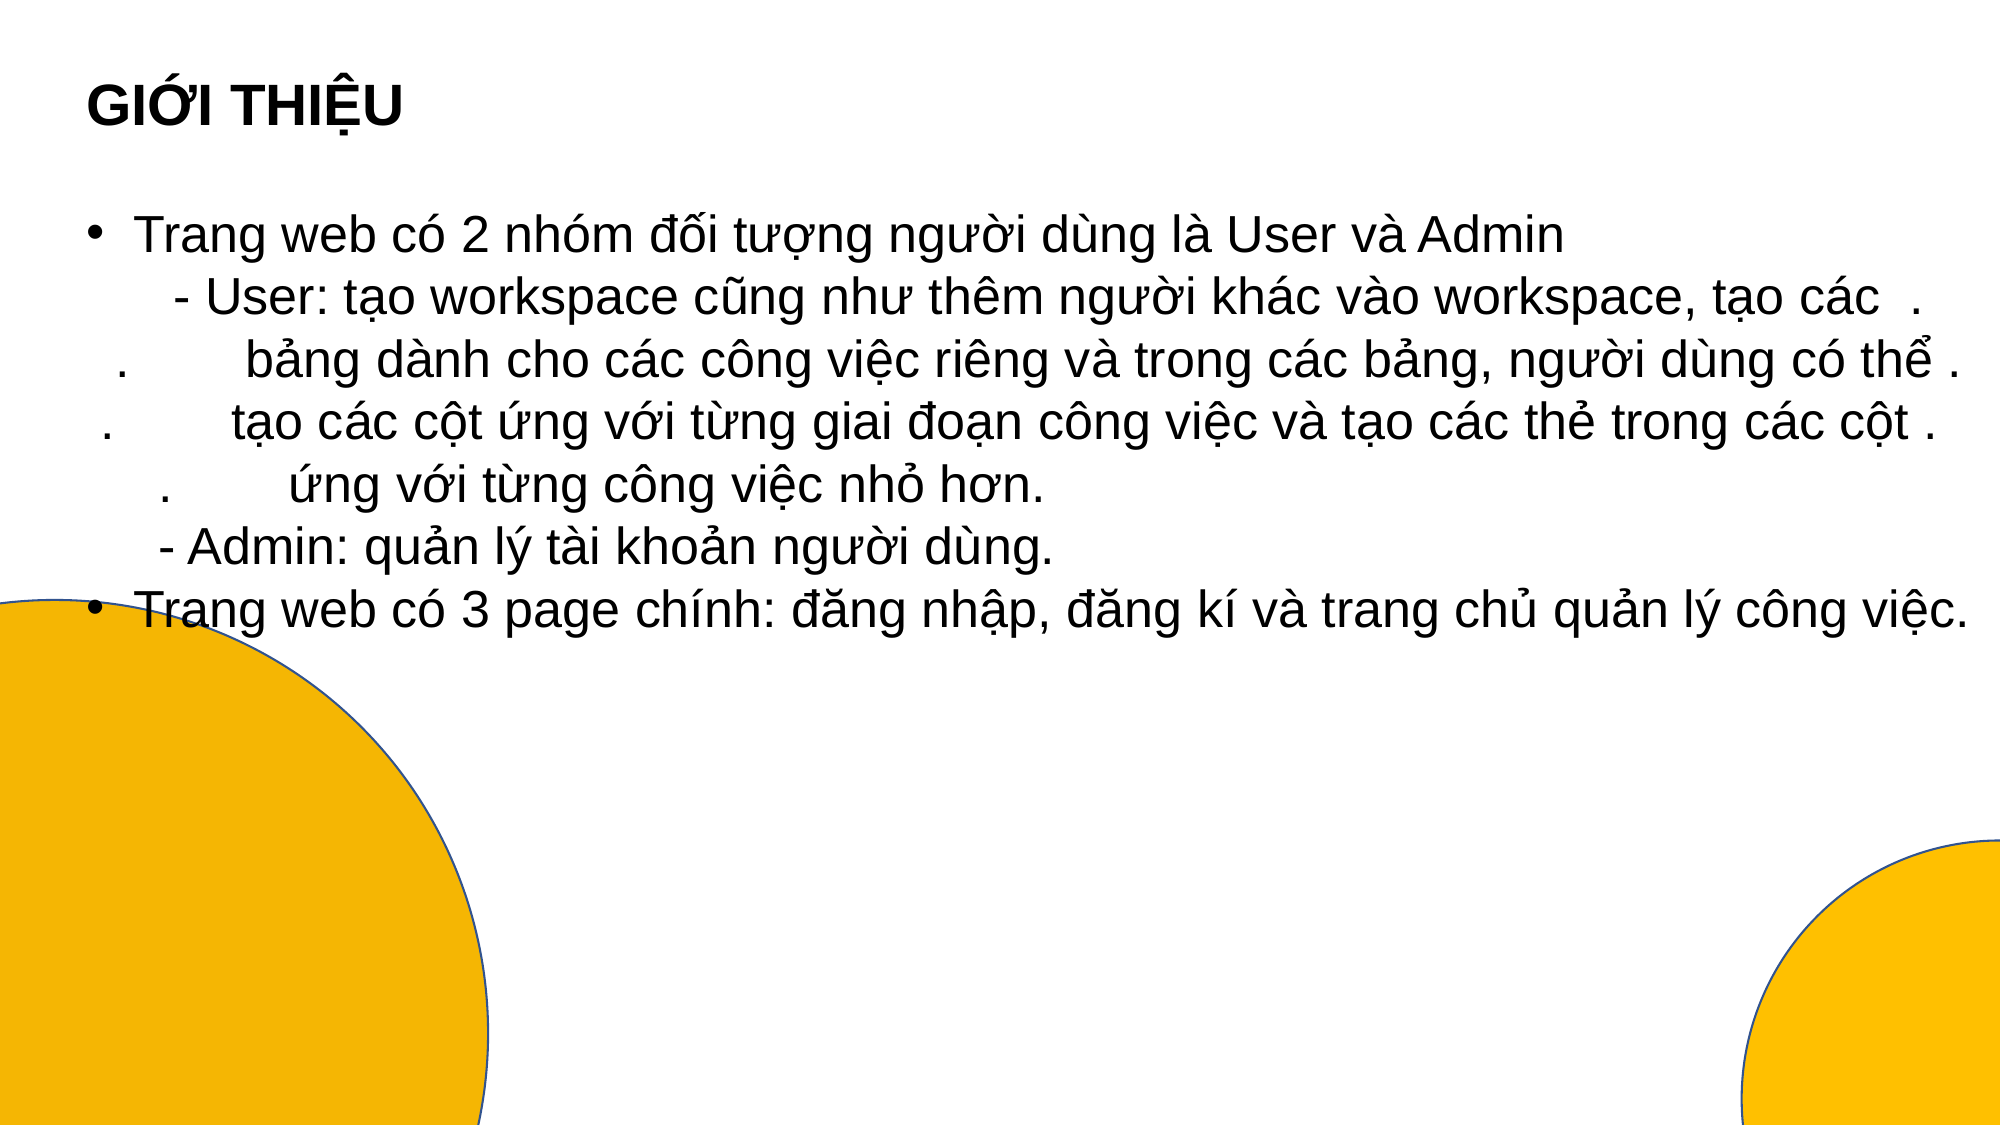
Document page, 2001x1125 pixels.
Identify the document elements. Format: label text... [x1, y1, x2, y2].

text_box [0, 599, 489, 1125]
text_box Trang web có 2 nhóm đối tượng người dùng là User và Admin - User: tạo workspace cũng như thêm người khác vào workspace, tạo các . . bảng dành cho các công việc riêng và trong các bảng, người dùng có thể . . tạo các cột ứng với từng giai đoạn công việc và tạo các thẻ trong các cột . . ứng với từng công việc nhỏ hơn. - Admin: quản lý tài khoản người dùng. Trang web có 3 page chính: đăng nhập, đăng kí và trang chủ quản lý công việc. [71, 192, 2000, 646]
text_box GIỚI THIỆU [71, 59, 423, 145]
text_box [1741, 840, 2000, 1125]
